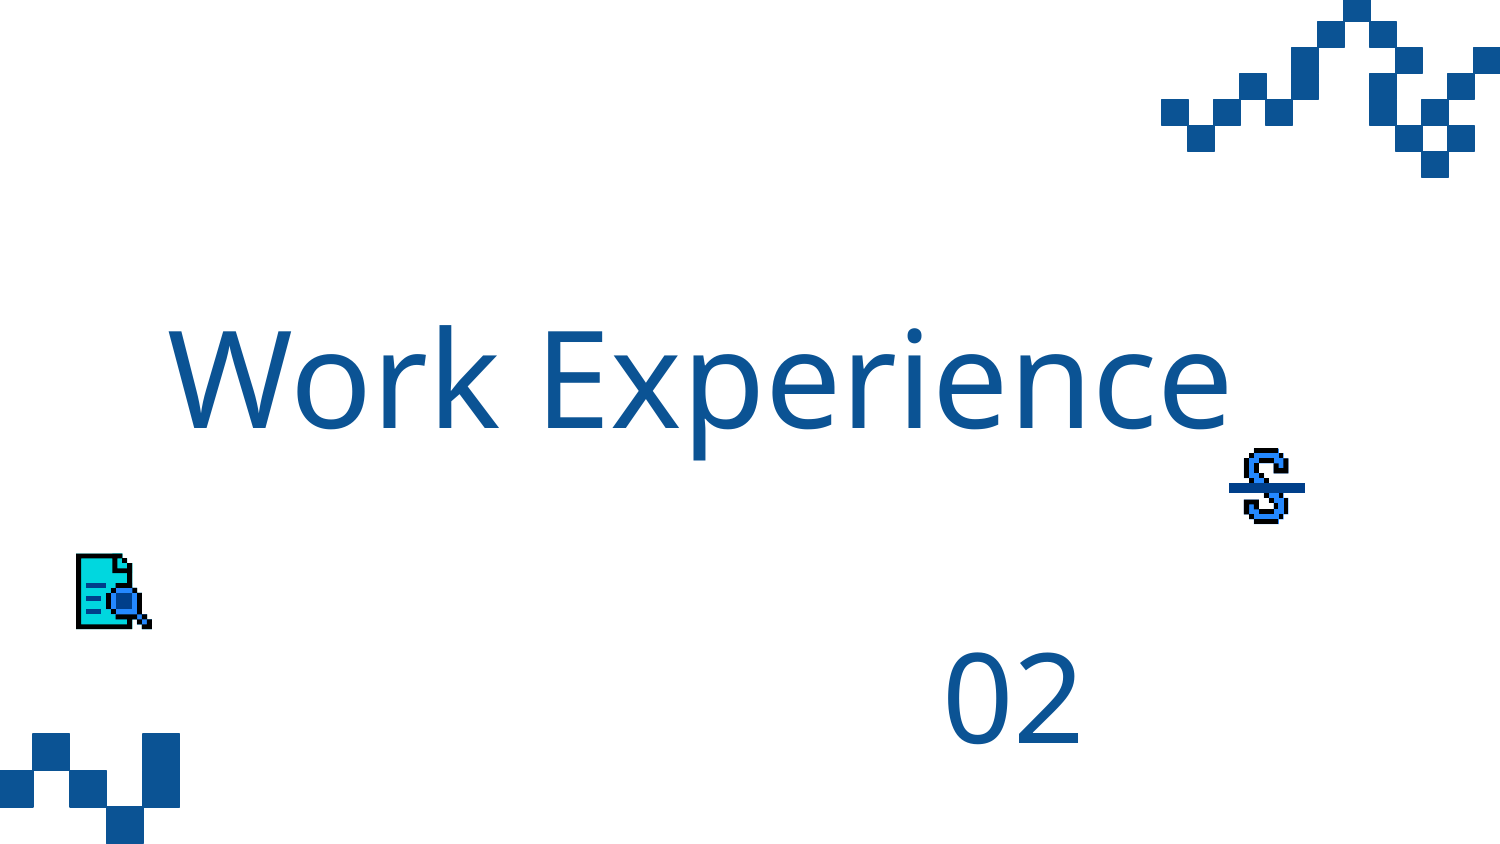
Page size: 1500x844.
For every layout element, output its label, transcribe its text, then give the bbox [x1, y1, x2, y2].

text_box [75, 553, 153, 630]
title Work Experience [152, 284, 1380, 465]
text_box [1229, 448, 1306, 525]
title 02 [803, 624, 1101, 763]
